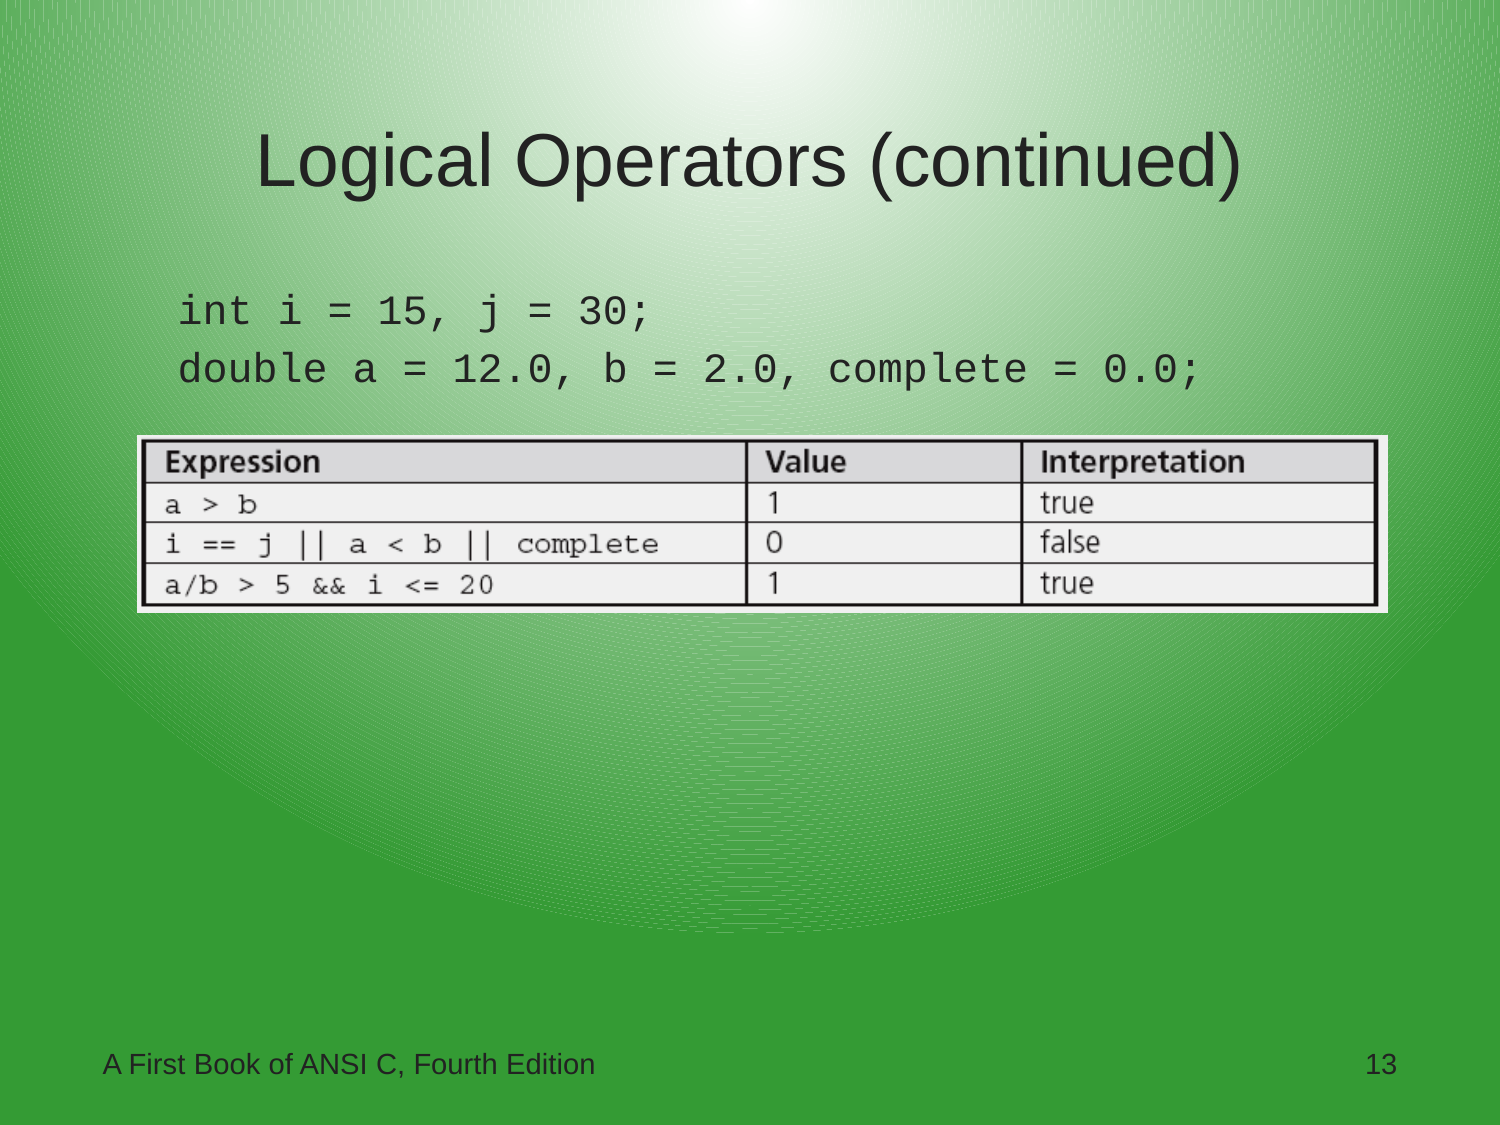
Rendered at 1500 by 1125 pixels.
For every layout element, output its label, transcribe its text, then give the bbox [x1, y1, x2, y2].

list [137, 435, 1388, 613]
footer A First Book of ANSI C, Fourth Edition [87, 1037, 1051, 1101]
title Logical Operators (continued) [87, 62, 1413, 250]
slide_number 13 [1074, 1037, 1413, 1101]
list int i = 15, j = 30; double a = 12.0, b = 2.0, complete = 0.0; [87, 275, 1413, 1000]
